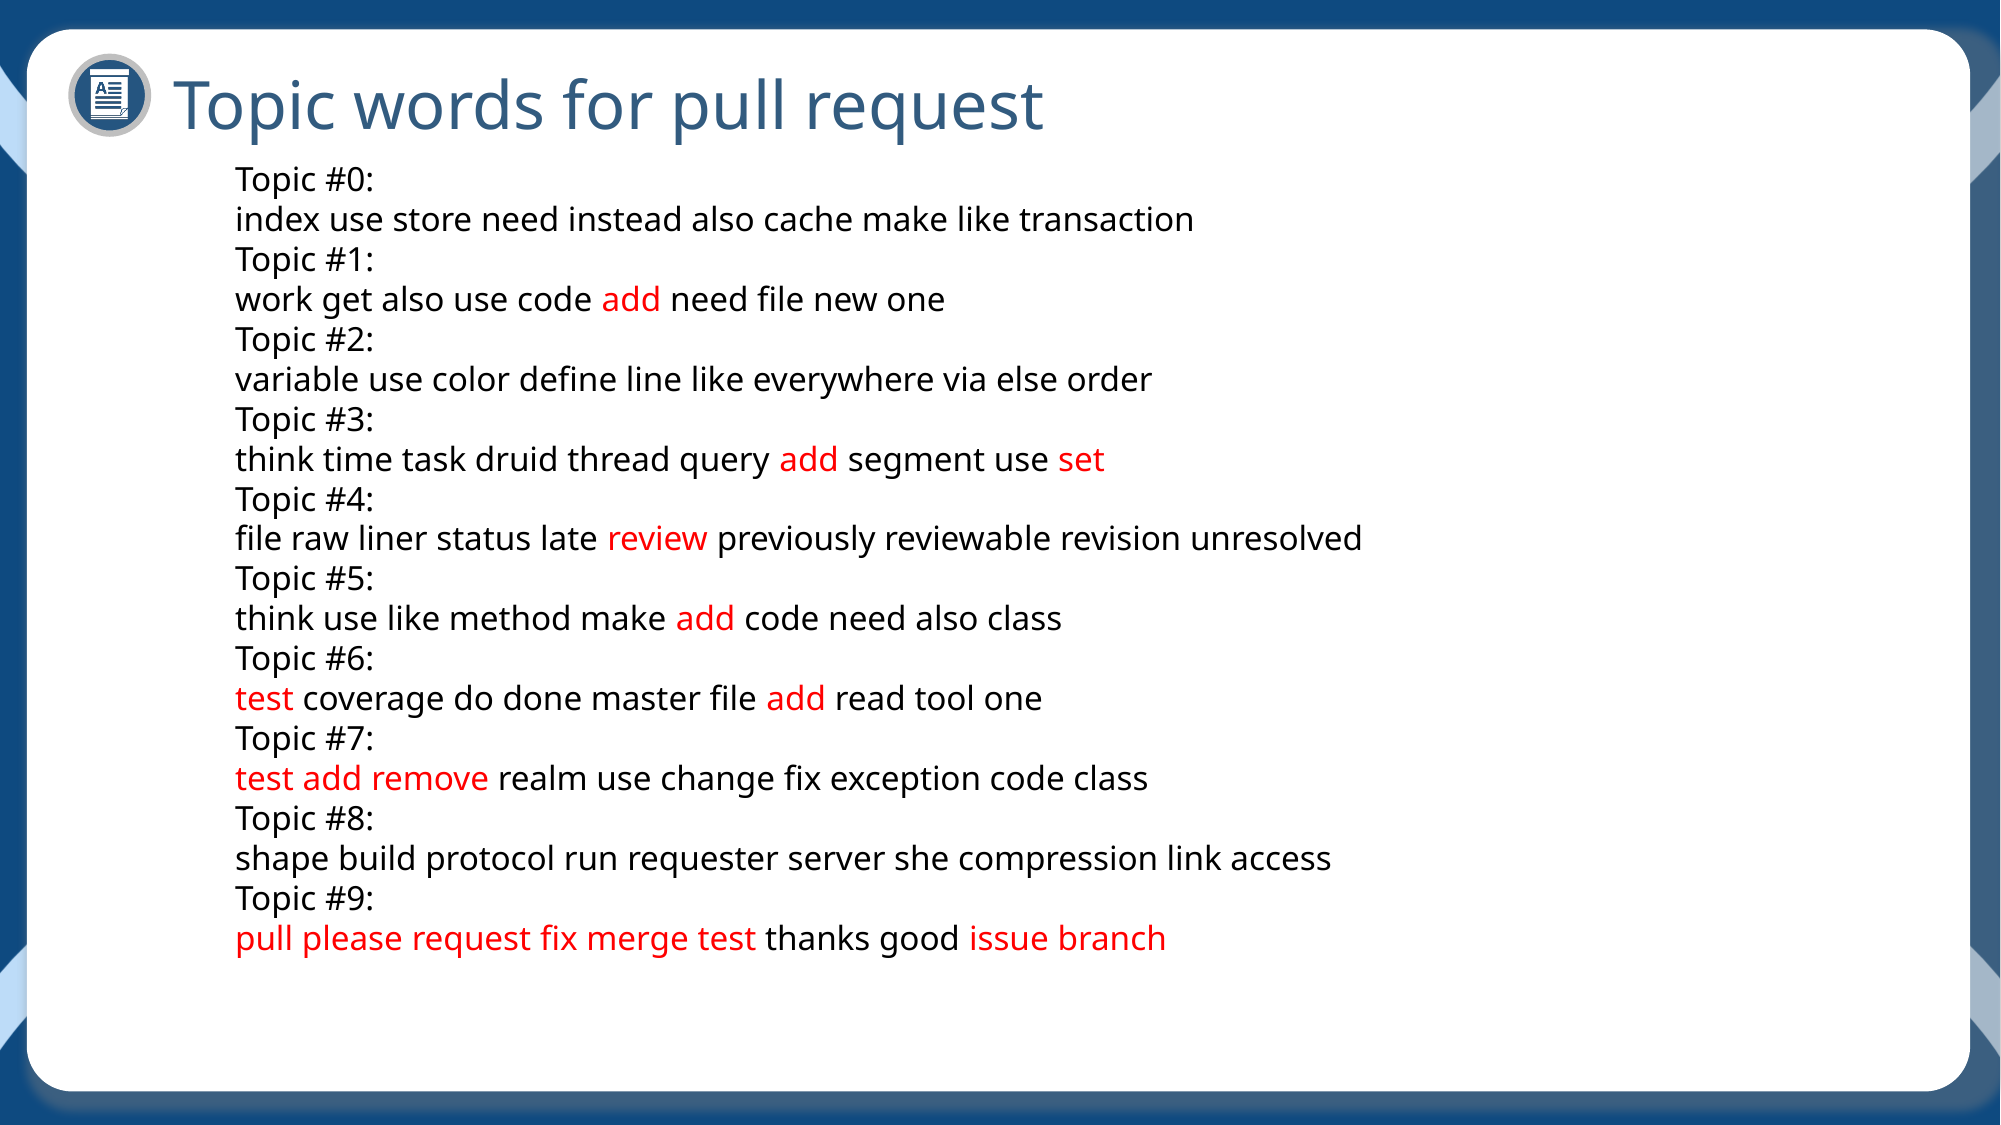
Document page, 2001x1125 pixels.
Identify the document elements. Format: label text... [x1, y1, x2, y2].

text_box Topic #0: index use store need instead also cache make like transaction Topic #1: work get also use code add need file new one Topic #2: variable use color define line like everywhere via else order Topic #3: think time task druid thread query add segment use set Topic #4: file raw liner status late review previously reviewable revision unresolved Topic #5: think use like method make add code need also class Topic #6: test coverage do done master file add read tool one Topic #7: test add remove realm use change fix exception code class Topic #8: shape build protocol run requester server she compression link access Topic #9: pull please request fix merge test thanks good issue branch [220, 150, 1780, 965]
text_box Topic words for pull request [153, 52, 1459, 153]
picture [0, 0, 2000, 1125]
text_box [71, 56, 149, 134]
